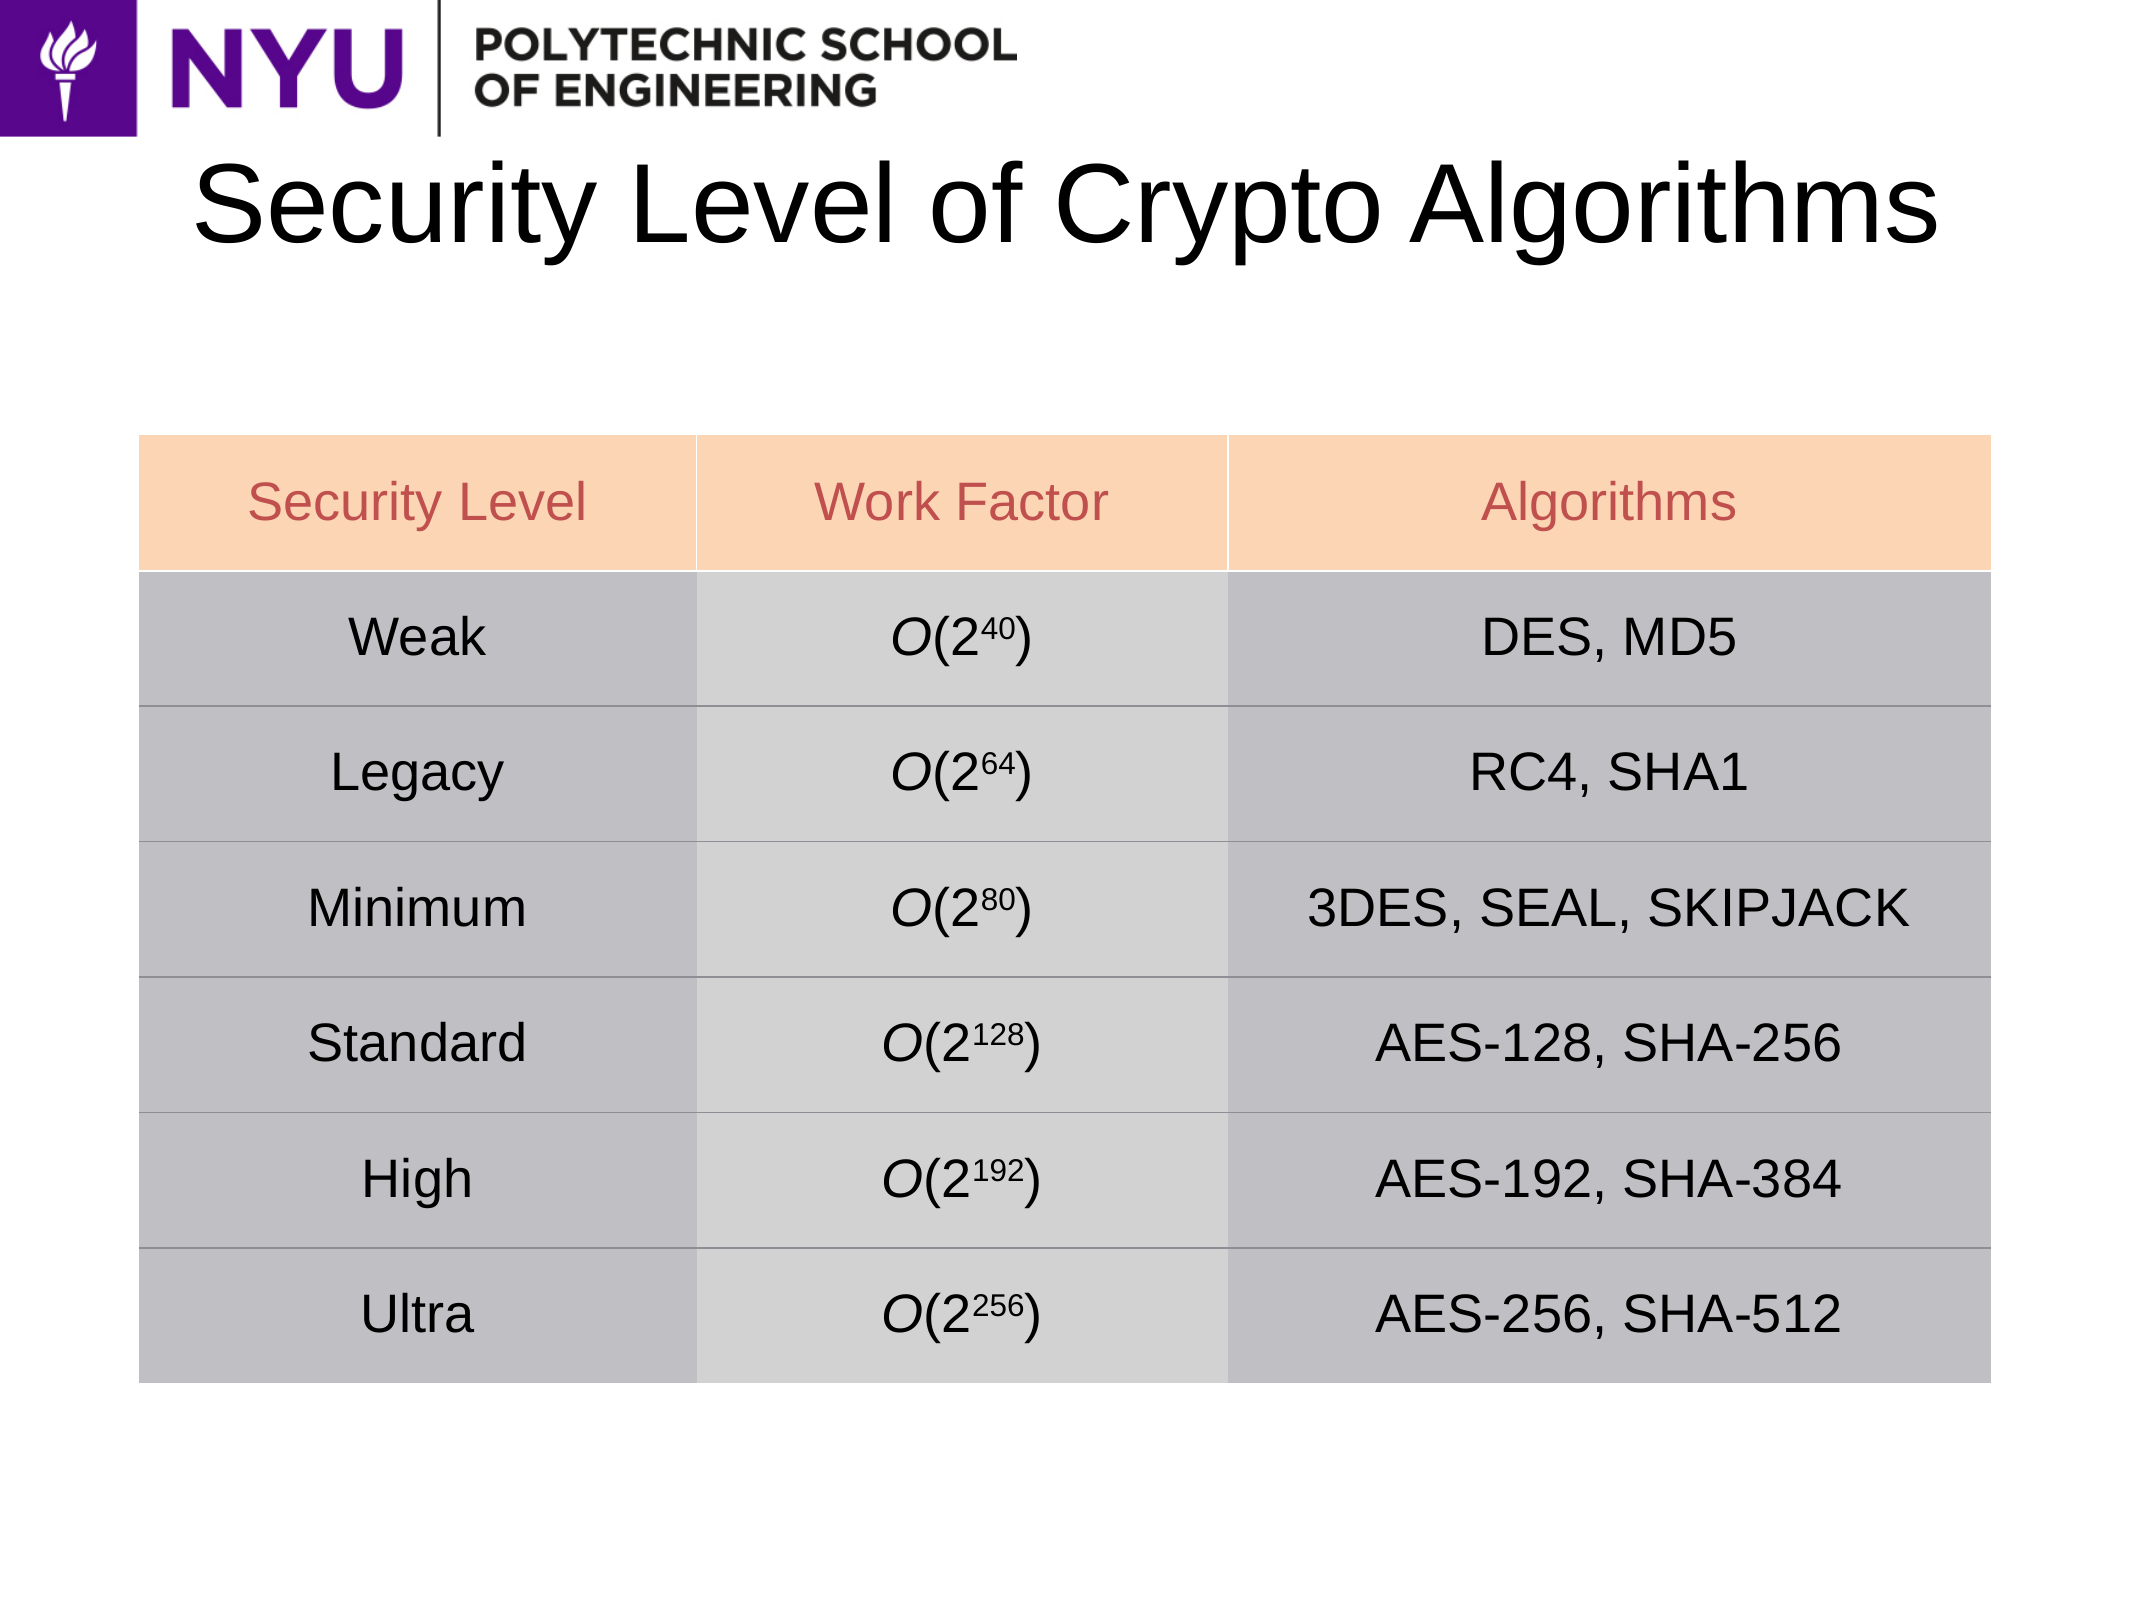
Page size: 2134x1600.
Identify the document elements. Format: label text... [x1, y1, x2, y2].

table_cell O(280) [697, 842, 1228, 976]
table_cell AES-192, SHA-384 [1228, 1113, 1991, 1247]
table_cell AES-256, SHA-512 [1228, 1249, 1991, 1383]
table_cell O(2128) [697, 978, 1228, 1112]
table_cell High [139, 1113, 697, 1247]
table_cell DES, MD5 [1228, 572, 1991, 705]
table_cell AES-128, SHA-256 [1228, 978, 1991, 1112]
table_cell Standard [139, 978, 697, 1112]
table_cell 3DES, SEAL, SKIPJACK [1228, 842, 1991, 976]
table_cell O(2192) [697, 1113, 1228, 1247]
table_cell Ultra [139, 1249, 697, 1383]
title Security Level of Crypto Algorithms [106, 63, 2027, 331]
table_cell RC4, SHA1 [1228, 707, 1991, 841]
picture [0, 0, 1017, 138]
table_cell Legacy [139, 707, 697, 841]
table_cell O(240) [697, 572, 1228, 705]
table_header Security Level [139, 435, 696, 570]
table_header Algorithms [1229, 435, 1991, 570]
table_header Work Factor [697, 435, 1227, 570]
table_cell O(2256) [697, 1249, 1228, 1383]
table_cell Minimum [139, 842, 697, 976]
table_cell O(264) [697, 707, 1228, 841]
table_cell Weak [139, 572, 697, 705]
